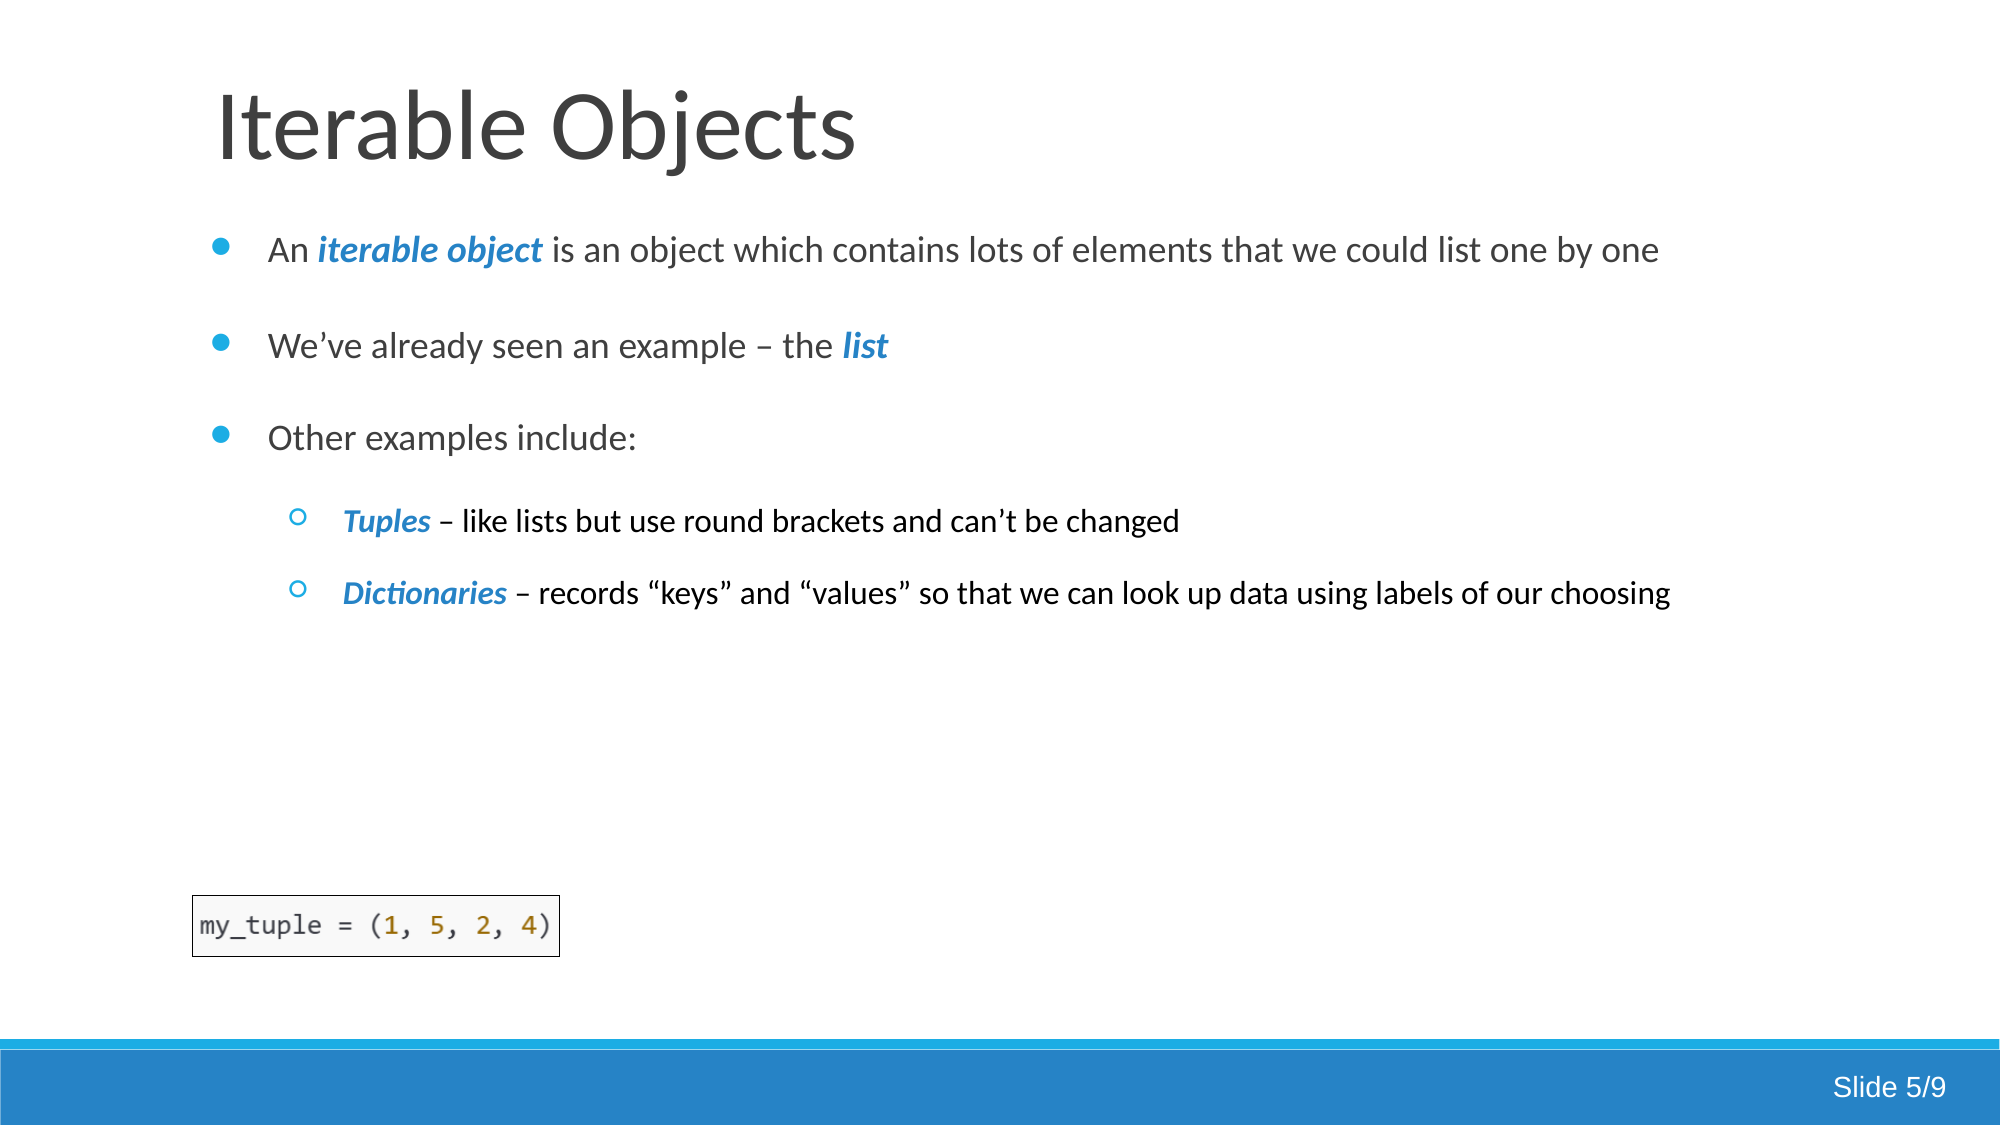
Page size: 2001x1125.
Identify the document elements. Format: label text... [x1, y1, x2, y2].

title Iterable Objects [200, 0, 1850, 188]
text_box Slide 5/9 [1817, 1053, 2000, 1125]
text_box [78, 207, 1941, 386]
picture [192, 895, 560, 958]
text_box An iterable object is an object which contains lots of elements that we could list one by one We’ve already seen an example – the list Other examples include: Tuples – like lists but use round brackets and can’t be changed Dictionaries – records “keys” and “values” so that we can look up data using labels of our choosing [192, 223, 2000, 784]
